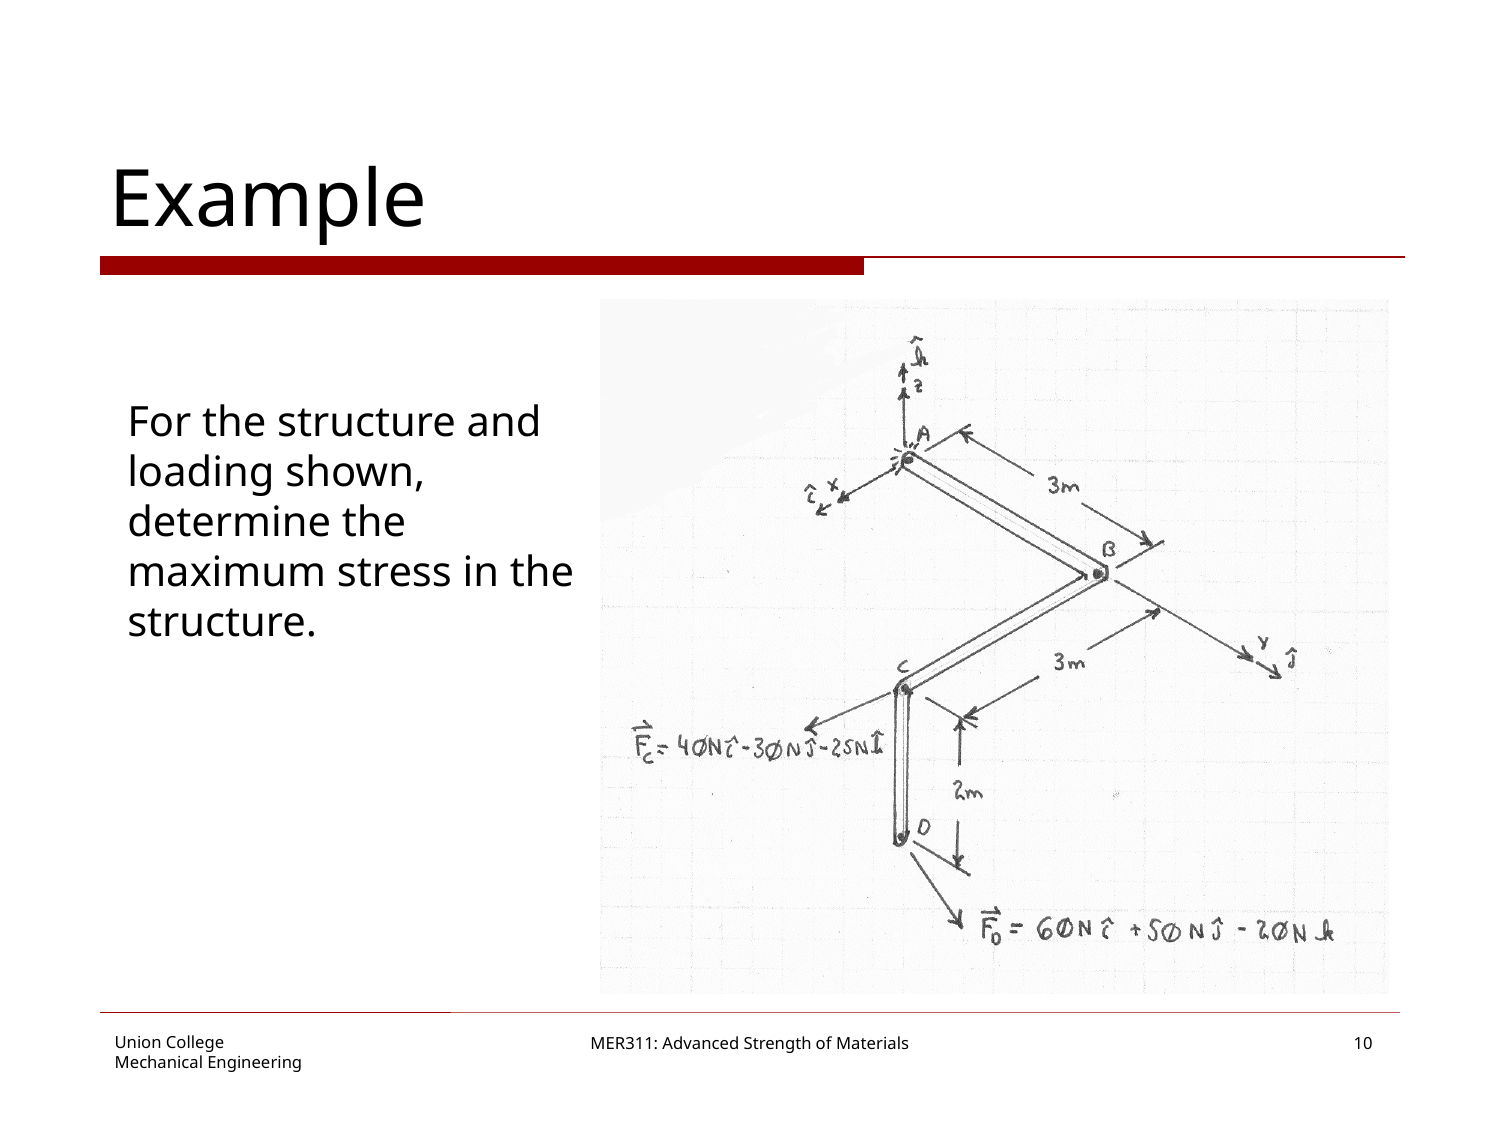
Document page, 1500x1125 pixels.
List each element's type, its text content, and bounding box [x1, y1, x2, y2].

title Example [93, 49, 1407, 250]
slide_number 10 [1074, 1024, 1388, 1101]
text_box For the structure and loading shown, determine the maximum stress in the structure. [112, 387, 594, 653]
picture [599, 299, 1389, 995]
footer MER311: Advanced Strength of Materials [512, 1024, 988, 1101]
